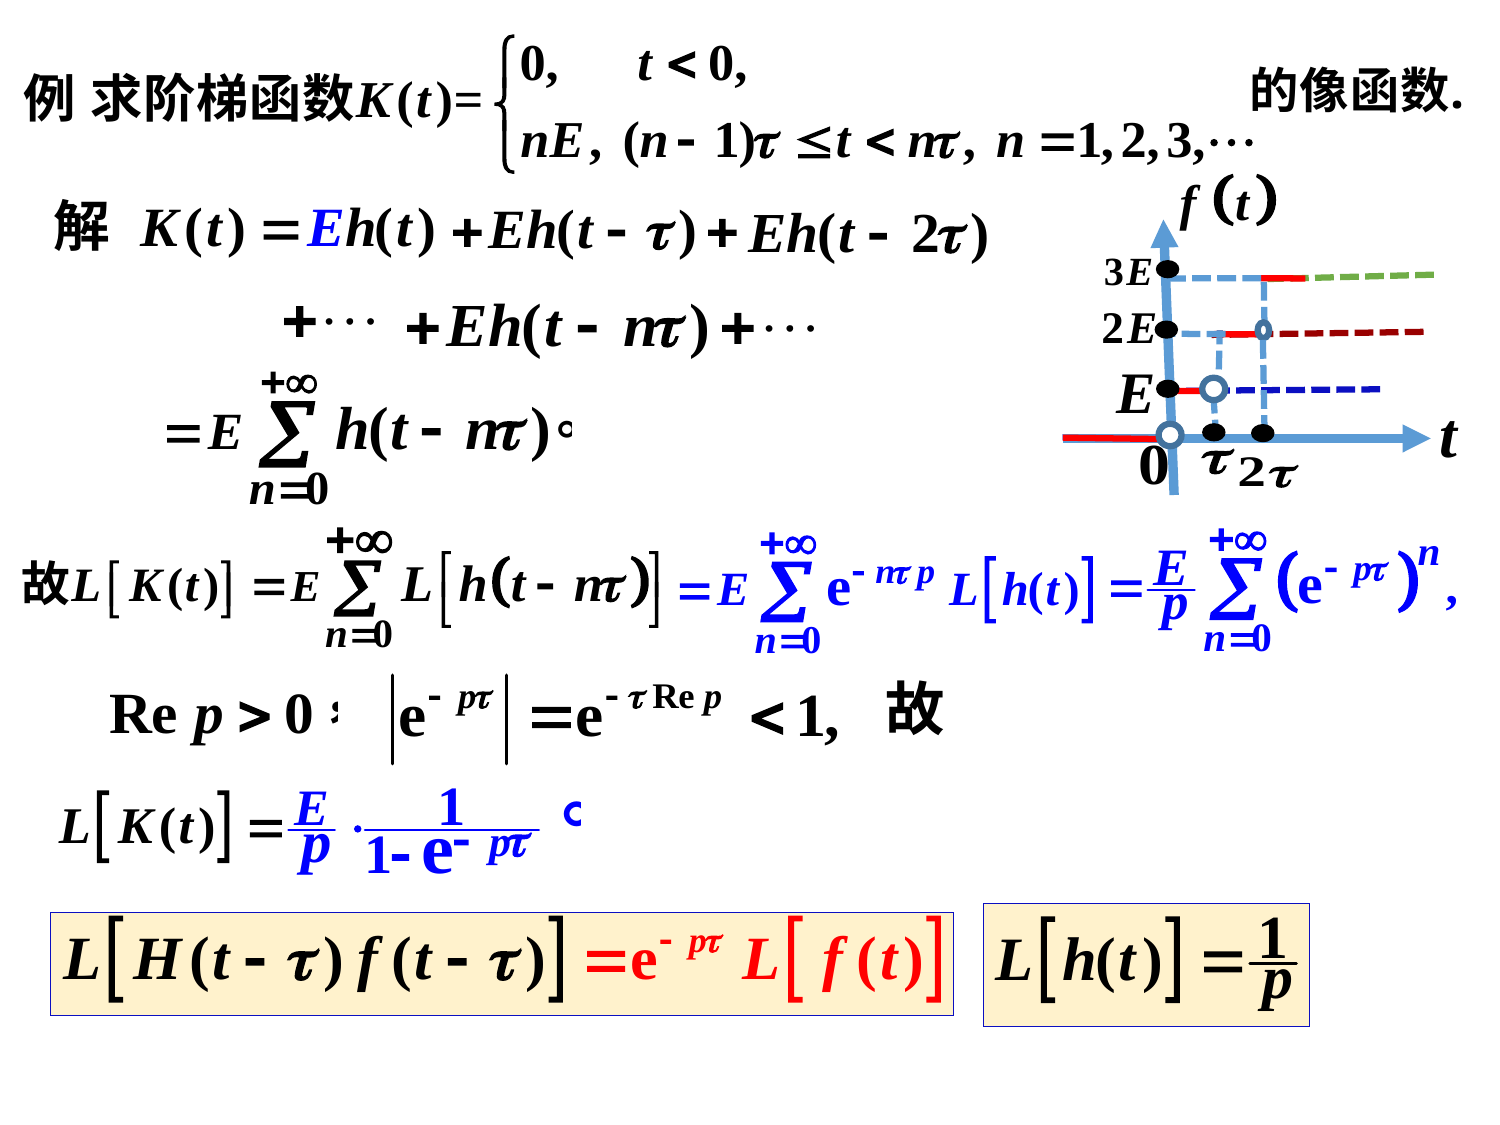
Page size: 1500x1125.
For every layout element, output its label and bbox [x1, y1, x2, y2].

text_box [1098, 517, 1468, 665]
text_box [380, 663, 735, 778]
text_box [1163, 355, 1175, 373]
text_box [1247, 59, 1470, 125]
text_box [1195, 416, 1244, 458]
text_box [45, 191, 447, 270]
text_box [1163, 415, 1175, 431]
text_box [1220, 331, 1424, 335]
text_box [1161, 166, 1284, 250]
text_box [1244, 417, 1293, 459]
text_box [1097, 248, 1162, 296]
text_box [1129, 431, 1183, 500]
text_box [1147, 314, 1196, 355]
text_box [1149, 253, 1198, 295]
text_box [668, 522, 1105, 666]
text_box [1163, 295, 1175, 314]
text_box [50, 912, 954, 1016]
text_box [154, 362, 572, 515]
text_box [740, 680, 850, 762]
text_box [395, 290, 832, 372]
text_box [1213, 400, 1217, 416]
text_box [1105, 359, 1170, 423]
text_box [100, 680, 338, 759]
text_box [1228, 446, 1310, 498]
text_box [1267, 274, 1434, 279]
text_box [982, 903, 1310, 1027]
text_box [1195, 458, 1228, 486]
text_box [1175, 423, 1182, 431]
text_box [17, 23, 1265, 183]
text_box [1257, 335, 1270, 339]
text_box [1429, 403, 1473, 473]
text_box [879, 671, 954, 750]
text_box [17, 520, 677, 657]
text_box [1094, 302, 1167, 352]
text_box [442, 198, 749, 272]
text_box [736, 200, 1001, 276]
text_box [1256, 321, 1271, 331]
text_box [272, 293, 392, 350]
text_box [48, 775, 581, 887]
text_box [1201, 391, 1226, 402]
text_box [1149, 373, 1198, 415]
text_box [1201, 376, 1227, 389]
